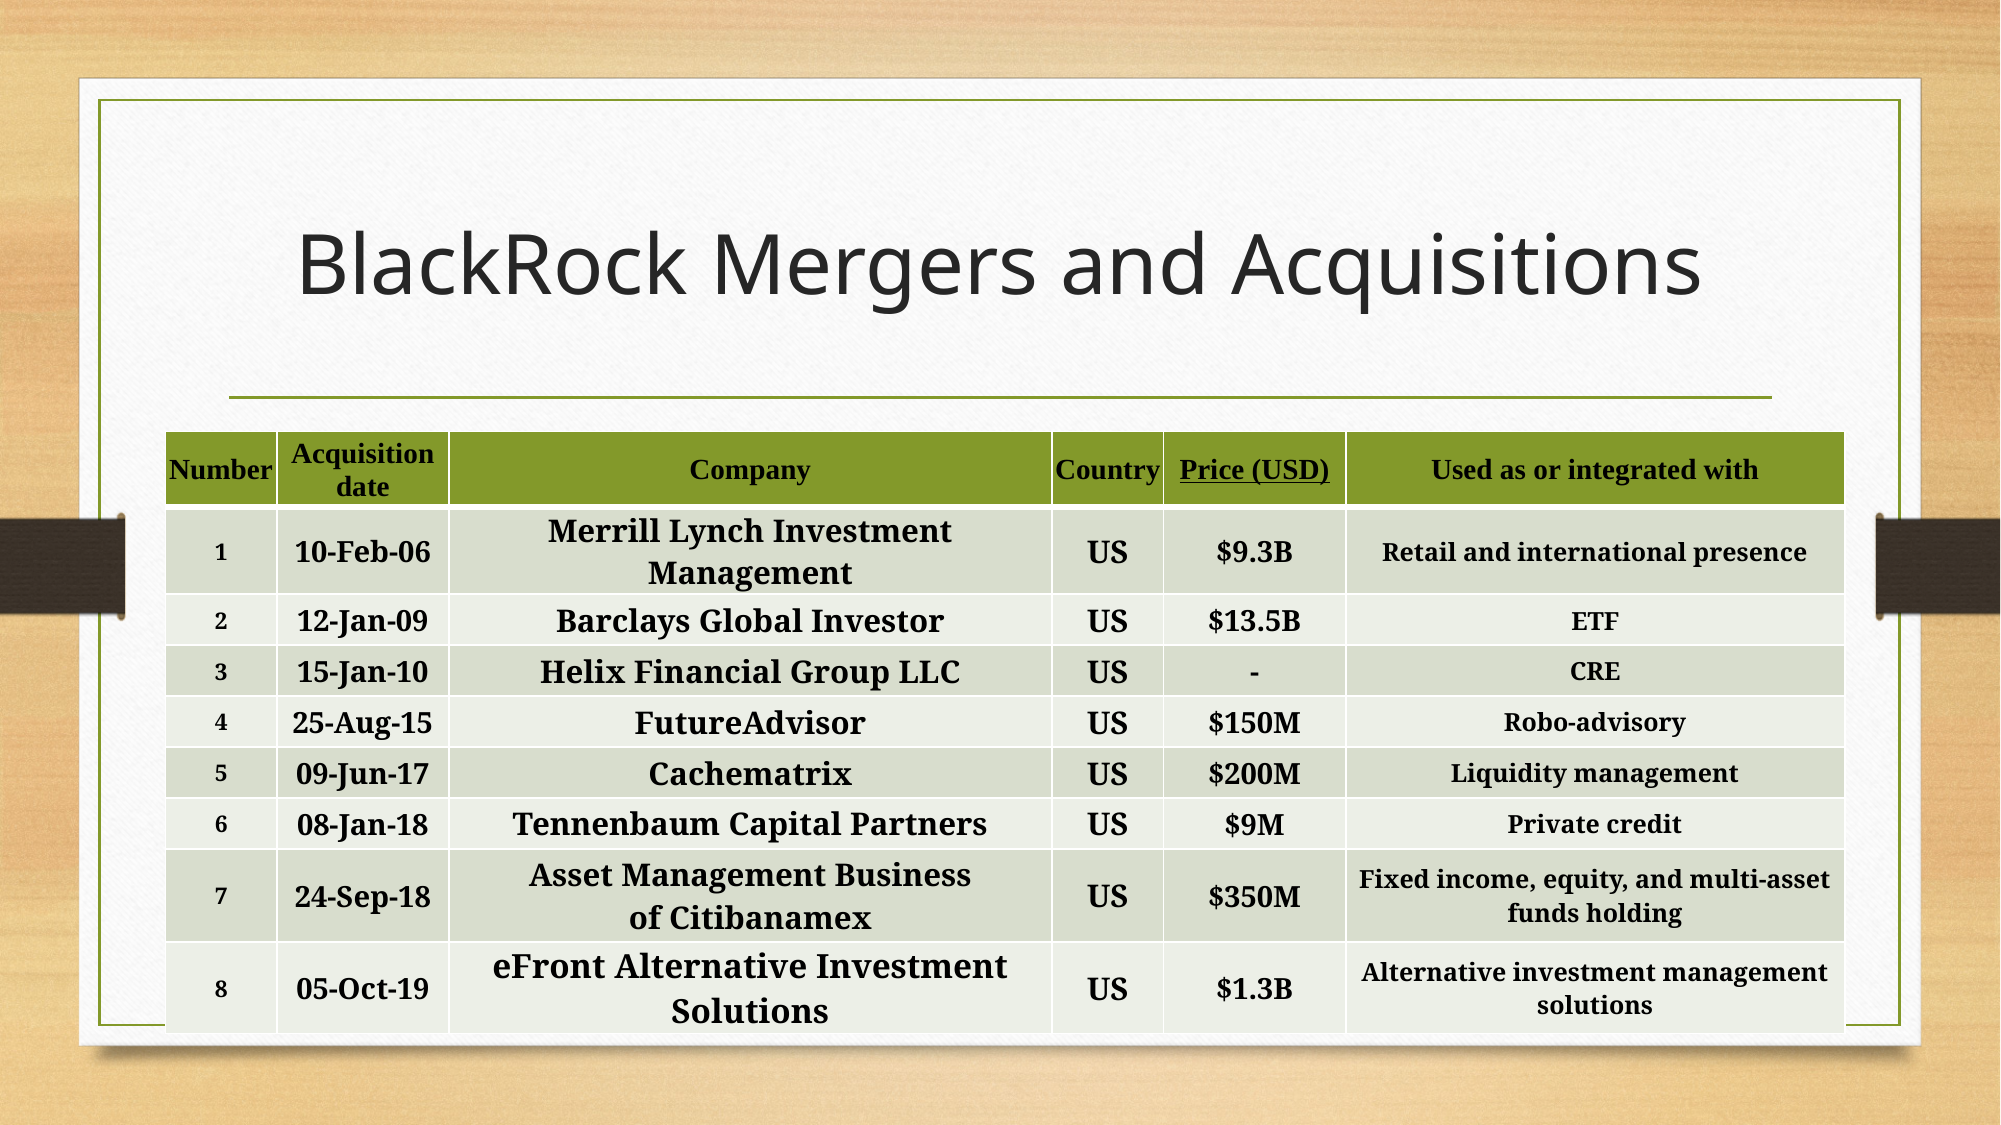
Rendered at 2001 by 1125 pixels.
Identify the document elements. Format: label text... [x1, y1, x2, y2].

table_cell 7 [166, 850, 276, 941]
table_cell 05-Oct-19 [278, 943, 448, 1033]
table_cell 24-Sep-18 [278, 850, 448, 941]
table_cell Merrill Lynch Investment Management [450, 510, 1051, 593]
picture [0, 0, 2001, 1125]
table_cell Retail and international presence [1347, 510, 1844, 593]
table_cell $13.5B [1164, 595, 1345, 644]
table_cell Private credit [1347, 799, 1844, 848]
table_header Country [1053, 432, 1163, 504]
table_cell $350M [1164, 850, 1345, 941]
table_cell US [1053, 748, 1163, 797]
table_cell US [1053, 595, 1163, 644]
table_cell Alternative investment management solutions [1347, 943, 1844, 1033]
table_cell Tennenbaum Capital Partners [450, 799, 1051, 848]
table_cell $9M [1164, 799, 1345, 848]
table_cell 2 [166, 595, 276, 644]
table_cell 10-Feb-06 [278, 510, 448, 593]
table_cell US [1053, 697, 1163, 746]
table_cell US [1053, 646, 1163, 695]
table_cell $200M [1164, 748, 1345, 797]
table_header Number [166, 432, 276, 504]
table_cell $1.3B [1164, 943, 1345, 1033]
table_cell Liquidity management [1347, 748, 1844, 797]
table_cell US [1053, 510, 1163, 593]
table_cell US [1053, 799, 1163, 848]
table_cell US [1053, 850, 1163, 941]
table_cell 12-Jan-09 [278, 595, 448, 644]
table_header Price (USD) [1164, 432, 1345, 504]
table_cell $9.3B [1164, 510, 1345, 593]
table_cell Helix Financial Group LLC [450, 646, 1051, 695]
table_cell eFront Alternative Investment Solutions [450, 943, 1051, 1033]
table_cell 6 [166, 799, 276, 848]
table_cell 15-Jan-10 [278, 646, 448, 695]
table_cell Cachematrix [450, 748, 1051, 797]
table_cell - [1164, 646, 1345, 695]
table_cell 5 [166, 748, 276, 797]
table_cell 09-Jun-17 [278, 748, 448, 797]
table_cell 8 [166, 943, 276, 1033]
title BlackRock Mergers and Acquisitions [212, 161, 1788, 375]
table_cell 4 [166, 697, 276, 746]
table_cell CRE [1347, 646, 1844, 695]
table_cell Asset Management Business of Citibanamex [450, 850, 1051, 941]
table_cell ETF [1347, 595, 1844, 644]
table_header Acquisition date [278, 432, 448, 504]
table_cell 3 [166, 646, 276, 695]
table_cell US [1053, 943, 1163, 1033]
table_cell Barclays Global Investor [450, 595, 1051, 644]
table_header Company [450, 432, 1051, 504]
table_cell Robo-advisory [1347, 697, 1844, 746]
table_cell $150M [1164, 697, 1345, 746]
table_header Used as or integrated with [1347, 432, 1844, 504]
table_cell 08-Jan-18 [278, 799, 448, 848]
table_cell 1 [166, 510, 276, 593]
table_cell Fixed income, equity, and multi-asset funds holding [1347, 850, 1844, 941]
table_cell 25-Aug-15 [278, 697, 448, 746]
table_cell FutureAdvisor [450, 697, 1051, 746]
